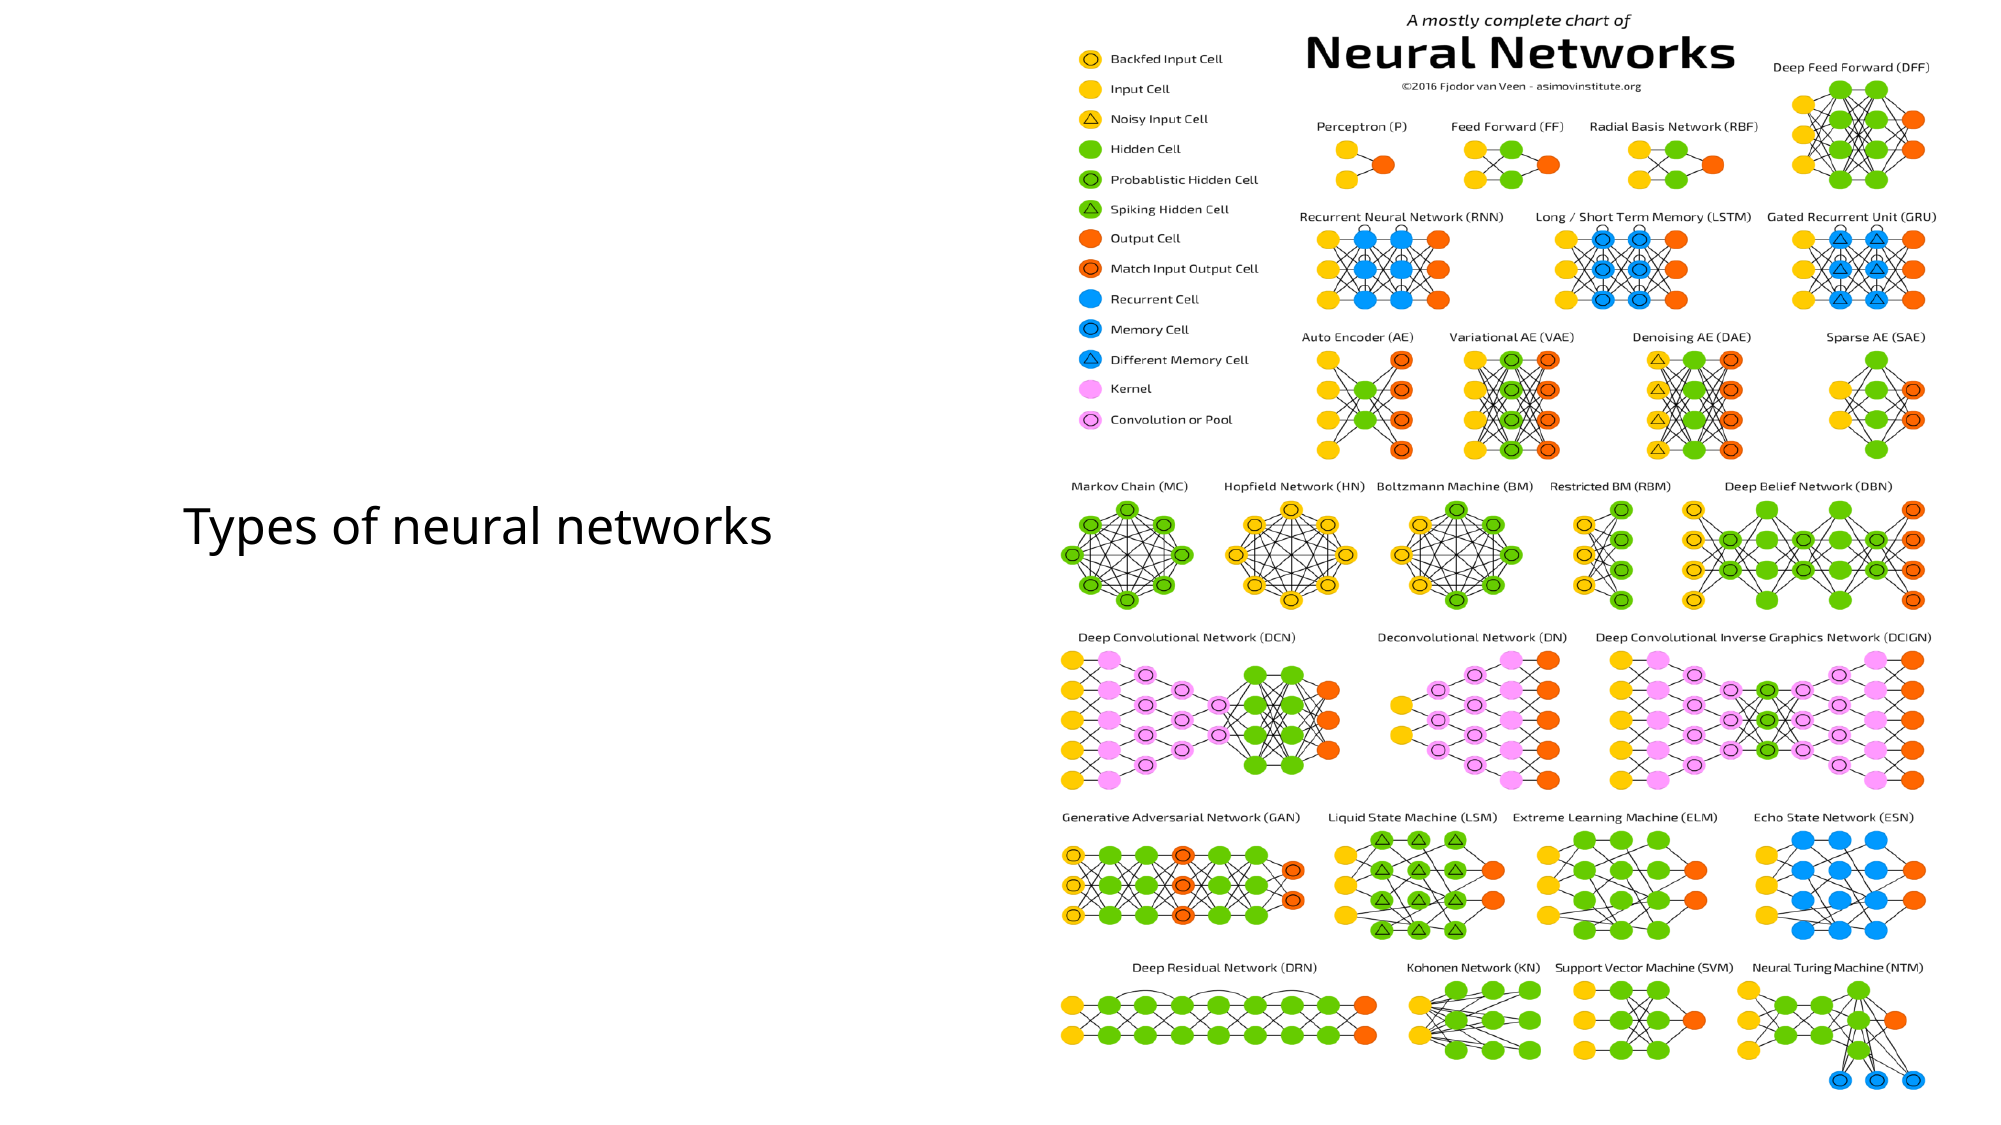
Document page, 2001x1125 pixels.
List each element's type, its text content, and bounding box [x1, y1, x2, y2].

text_box Types of neural networks [168, 486, 882, 562]
picture [1034, 0, 1951, 1125]
